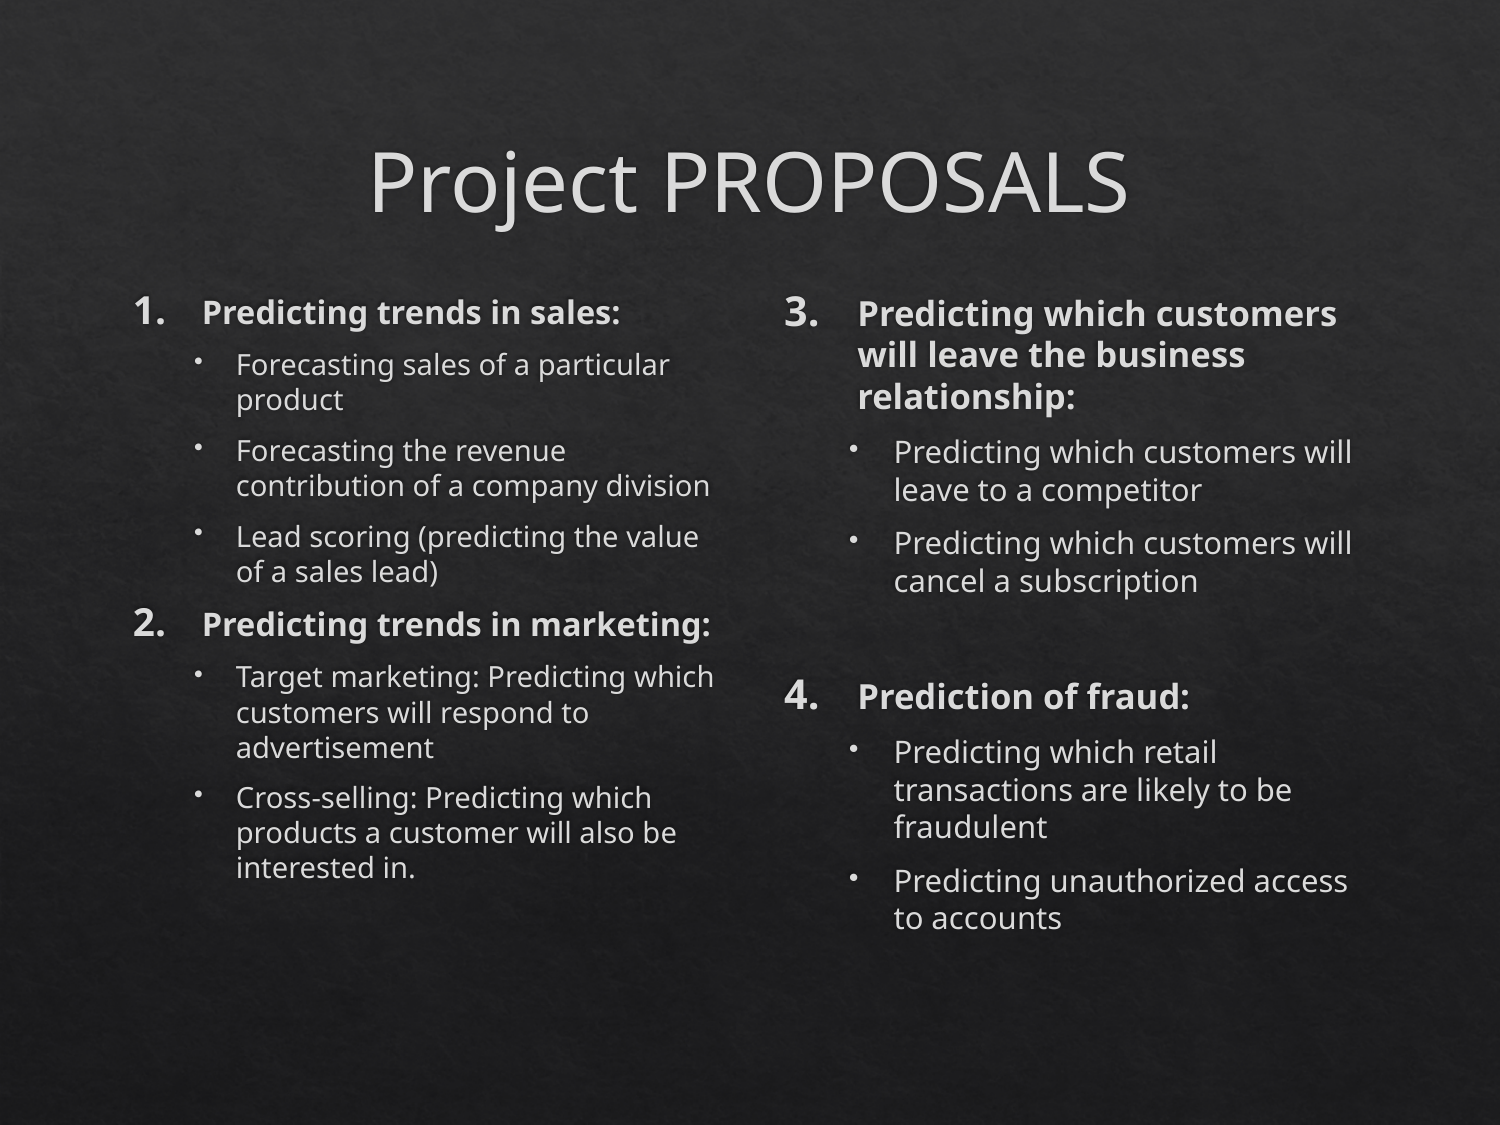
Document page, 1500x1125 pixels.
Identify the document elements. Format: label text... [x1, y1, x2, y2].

list Predicting which customers will leave the business relationship: Predicting which customers will leave to a competitor Predicting which customers will cancel a subscription Prediction of fraud: Predicting which retail transactions are likely to be fraudulent Predicting unauthorized access to accounts [763, 284, 1387, 950]
list Predicting trends in sales: Forecasting sales of a particular product Forecasting the revenue contribution of a company division Lead scoring (predicting the value of a sales lead) Predicting trends in marketing: Target marketing: Predicting which customers will respond to advertisement Cross-selling: Predicting which products a customer will also be interested in. [112, 284, 736, 950]
title Project PROPOSALS [112, 99, 1387, 260]
